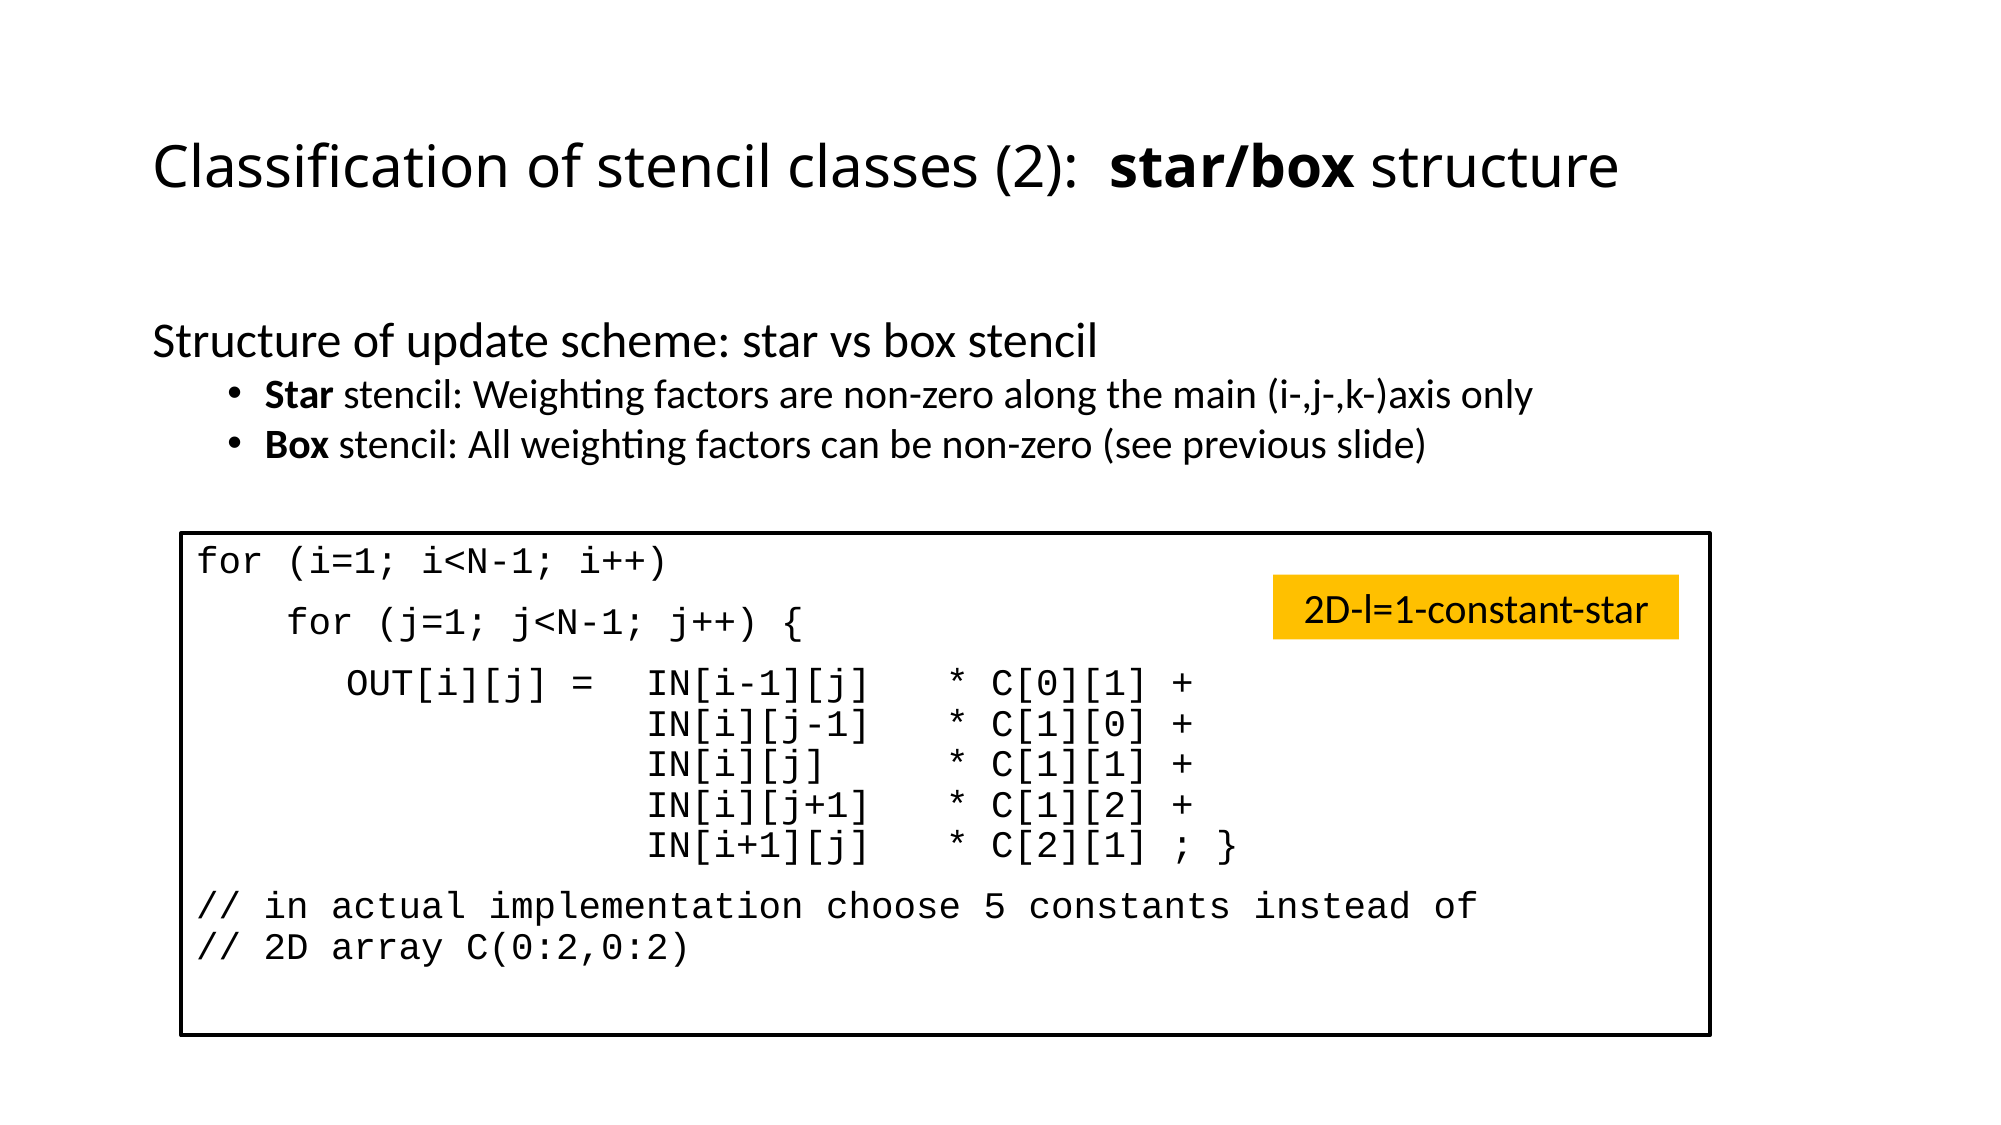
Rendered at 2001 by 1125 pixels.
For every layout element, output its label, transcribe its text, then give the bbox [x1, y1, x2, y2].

title Classification of stencil classes (2): star/box structure [137, 59, 1863, 278]
text_box for (i=1; i<N-1; i++) for (j=1; j<N-1; j++) { OUT[i][j] = IN[i-1][j] * C[0][1] + IN[i][j-1] * C[1][0] + IN[i][j] * C[1][1] + IN[i][j+1] * C[1][2] + IN[i+1][j] * C[2][1] ; } // in actual implementation choose 5 constants instead of // 2D array C(0:2,0:2) [181, 533, 1710, 1036]
list Structure of update scheme: star vs box stencil Star stencil: Weighting factors are non-zero along the main (i-,j-,k-)axis only Box stencil: All weighting factors can be non-zero (see previous slide) [137, 299, 1863, 1014]
text_box 2D-l=1-constant-star [1273, 574, 1679, 640]
